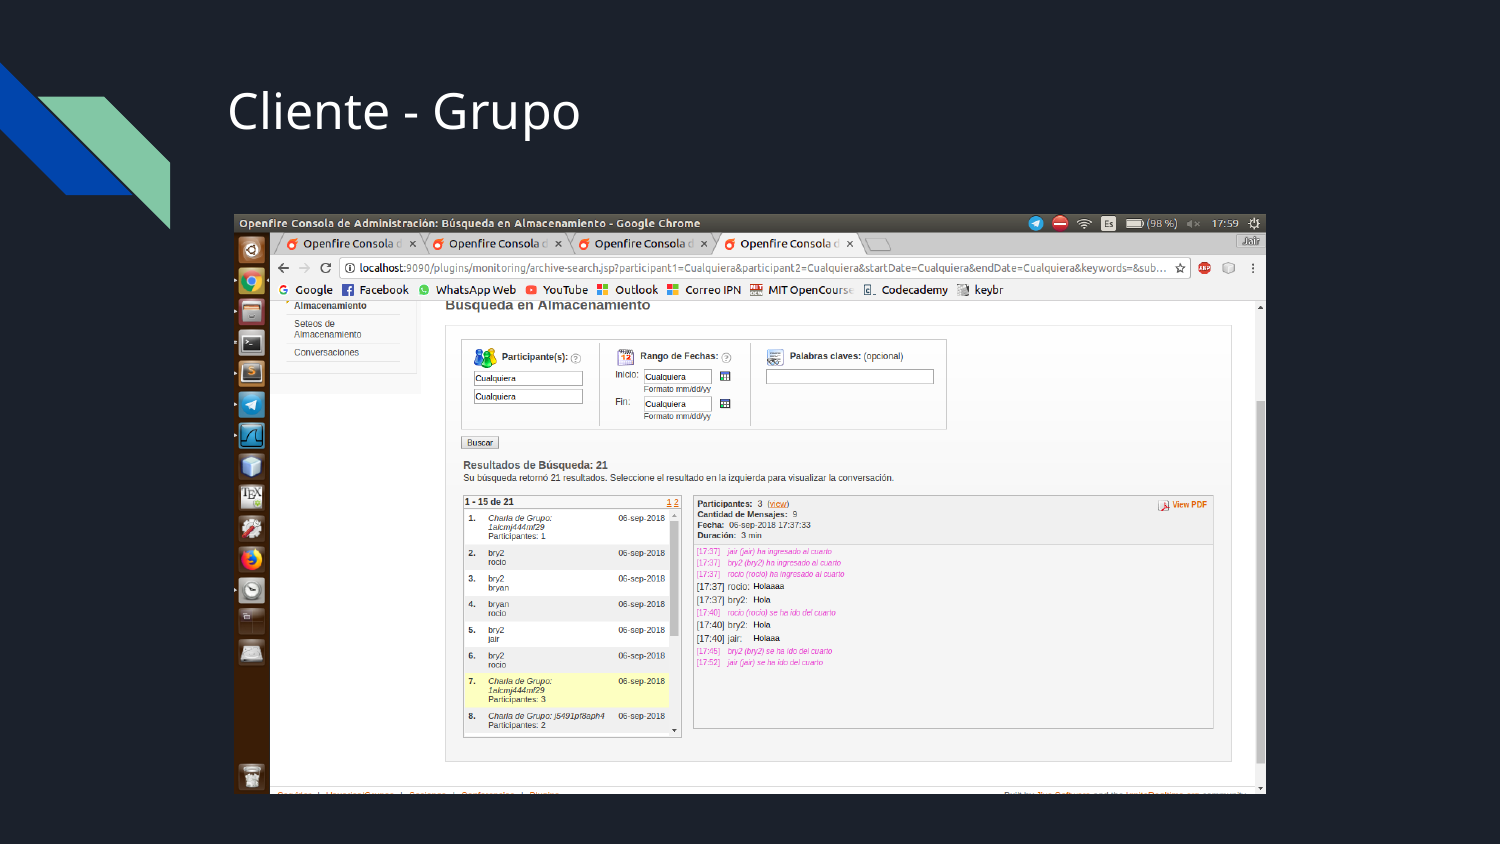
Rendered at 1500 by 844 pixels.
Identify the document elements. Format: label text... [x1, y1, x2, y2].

picture [234, 214, 1266, 794]
title Cliente - Grupo [212, 64, 1368, 215]
